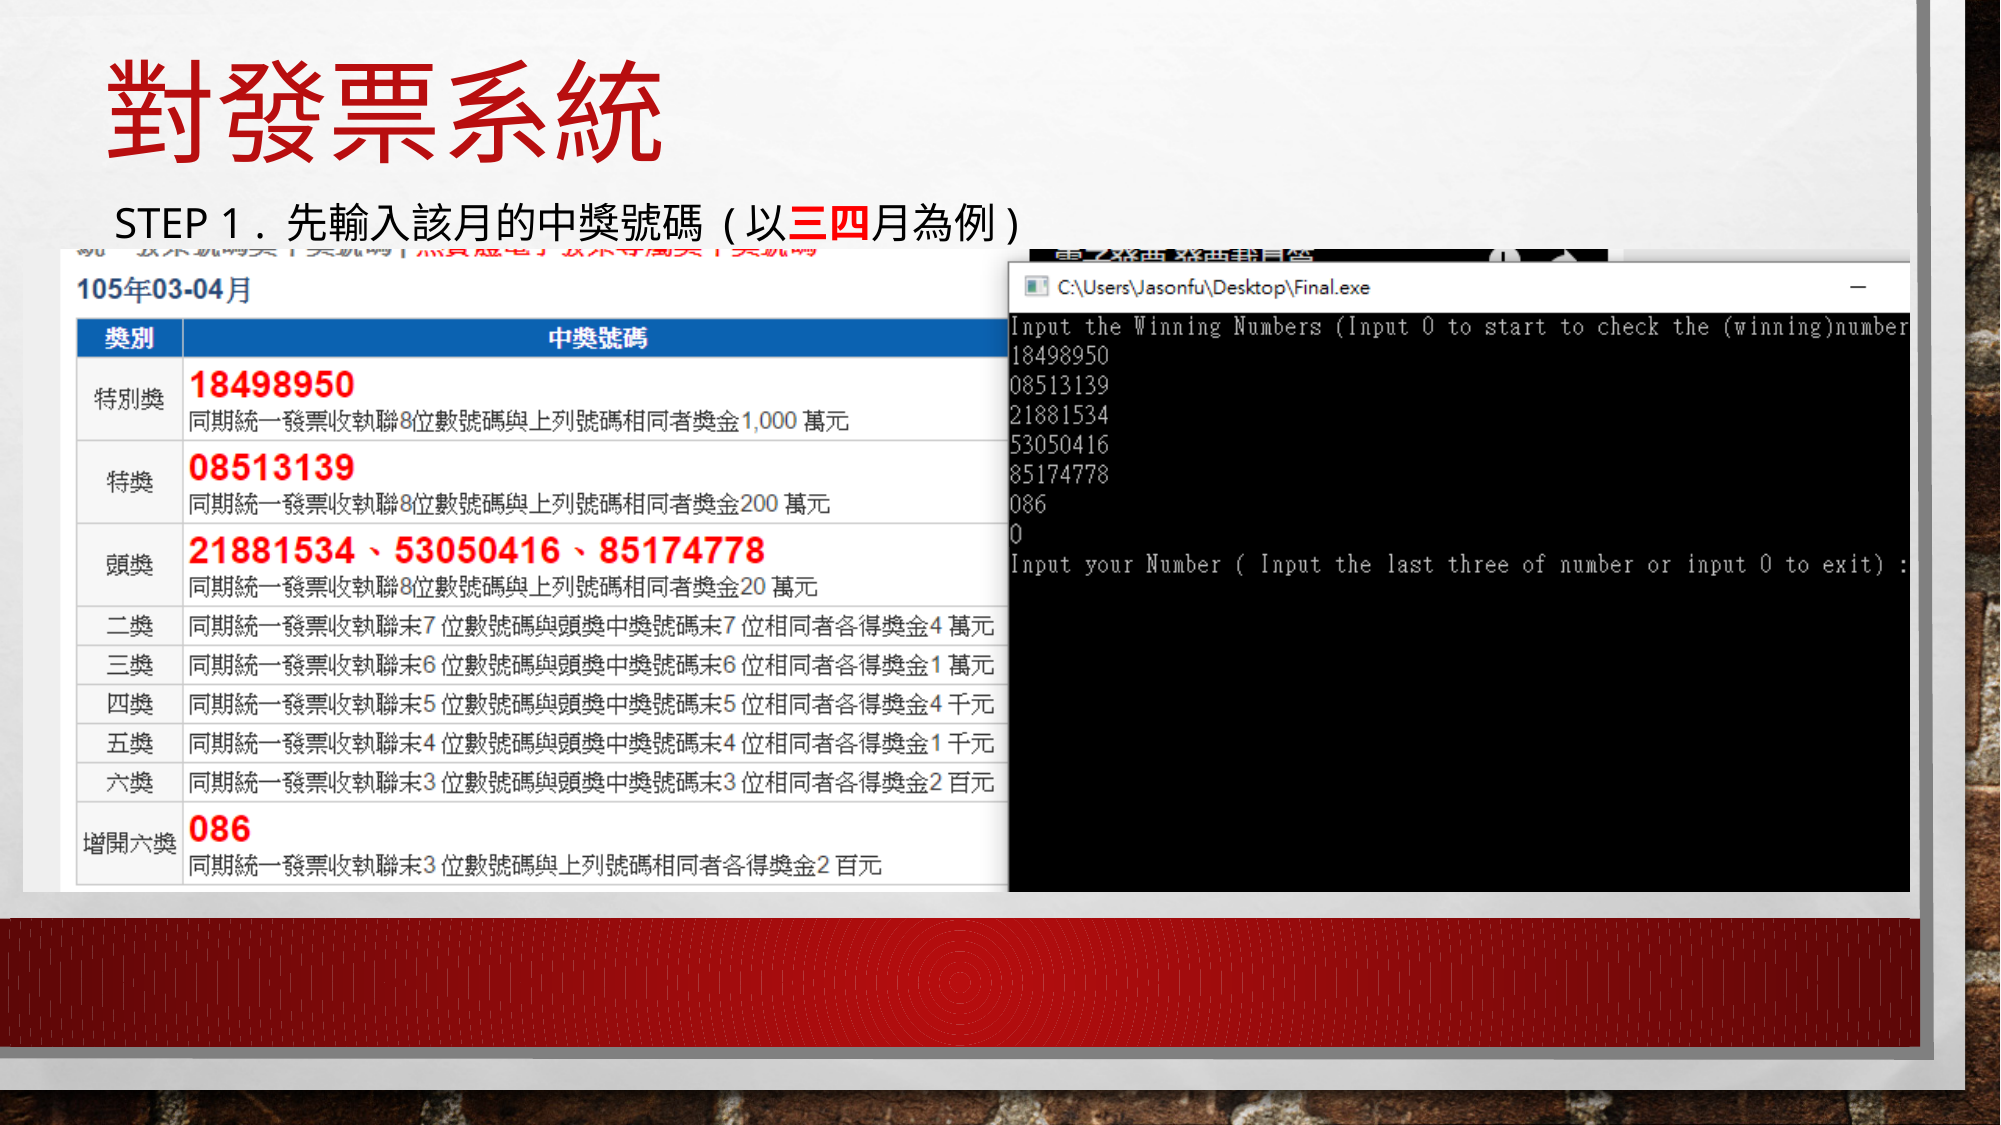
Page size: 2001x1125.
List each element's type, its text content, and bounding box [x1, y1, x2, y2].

title 對發票系統 [88, 29, 1743, 147]
list step 1 . 先輸入該月的中獎號碼 (以三四月為例) [88, 147, 1794, 249]
picture [0, 0, 2000, 1125]
picture [22, 249, 1910, 893]
